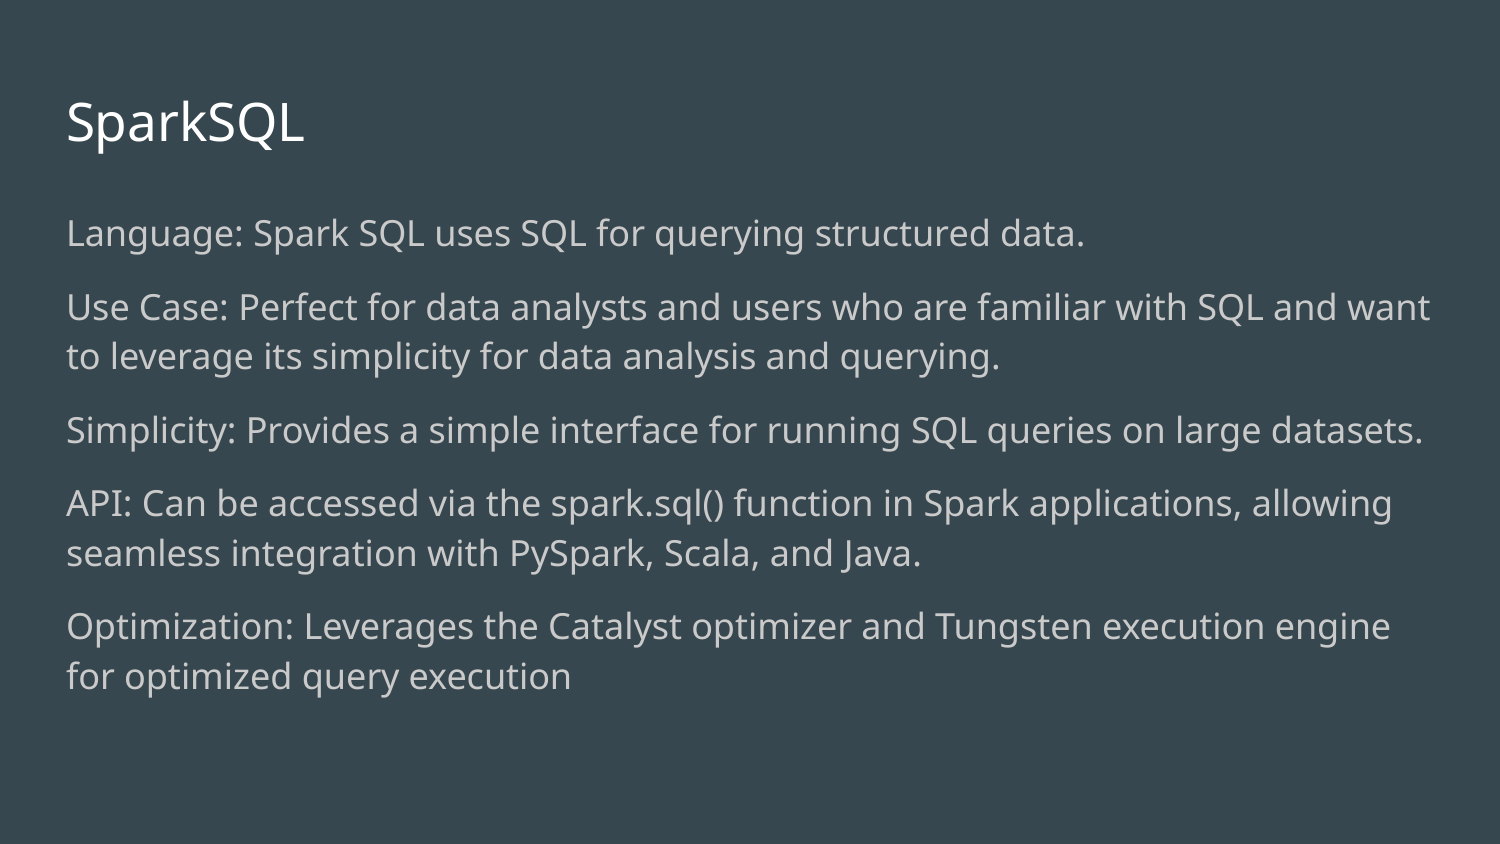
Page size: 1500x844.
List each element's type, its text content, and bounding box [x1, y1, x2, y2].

title SparkSQL [51, 72, 1449, 167]
list Language: Spark SQL uses SQL for querying structured data. Use Case: Perfect for data analysts and users who are familiar with SQL and want to leverage its simplicity for data analysis and querying. Simplicity: Provides a simple interface for running SQL queries on large datasets. API: Can be accessed via the spark.sql() function in Spark applications, allowing seamless integration with PySpark, Scala, and Java. Optimization: Leverages the Catalyst optimizer and Tungsten execution engine for optimized query execution [51, 189, 1449, 750]
